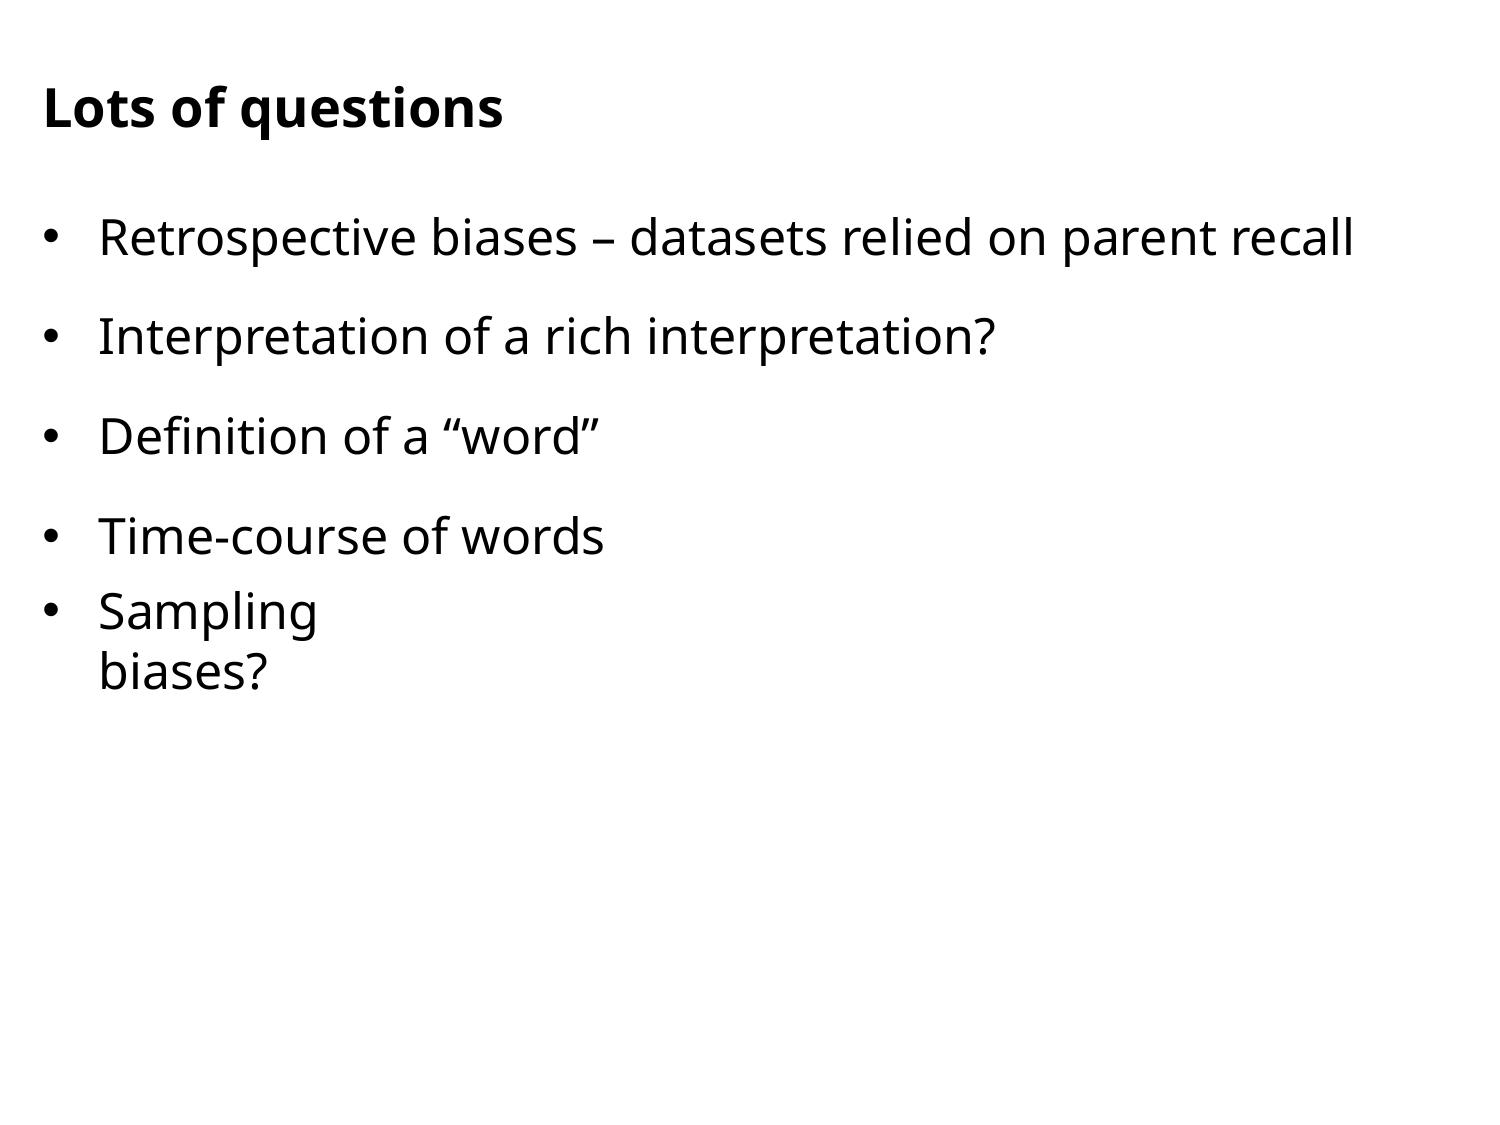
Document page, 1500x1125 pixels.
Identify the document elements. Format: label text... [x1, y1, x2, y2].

title Lots of questions [27, 31, 697, 181]
text_box Definition of a “word” [27, 384, 657, 485]
text_box Interpretation of a rich interpretation? [27, 285, 1381, 385]
text_box Retrospective biases – datasets relied on parent recall [27, 185, 1433, 286]
text_box Time-course of words [27, 485, 774, 585]
text_box Sampling biases? [27, 589, 467, 690]
